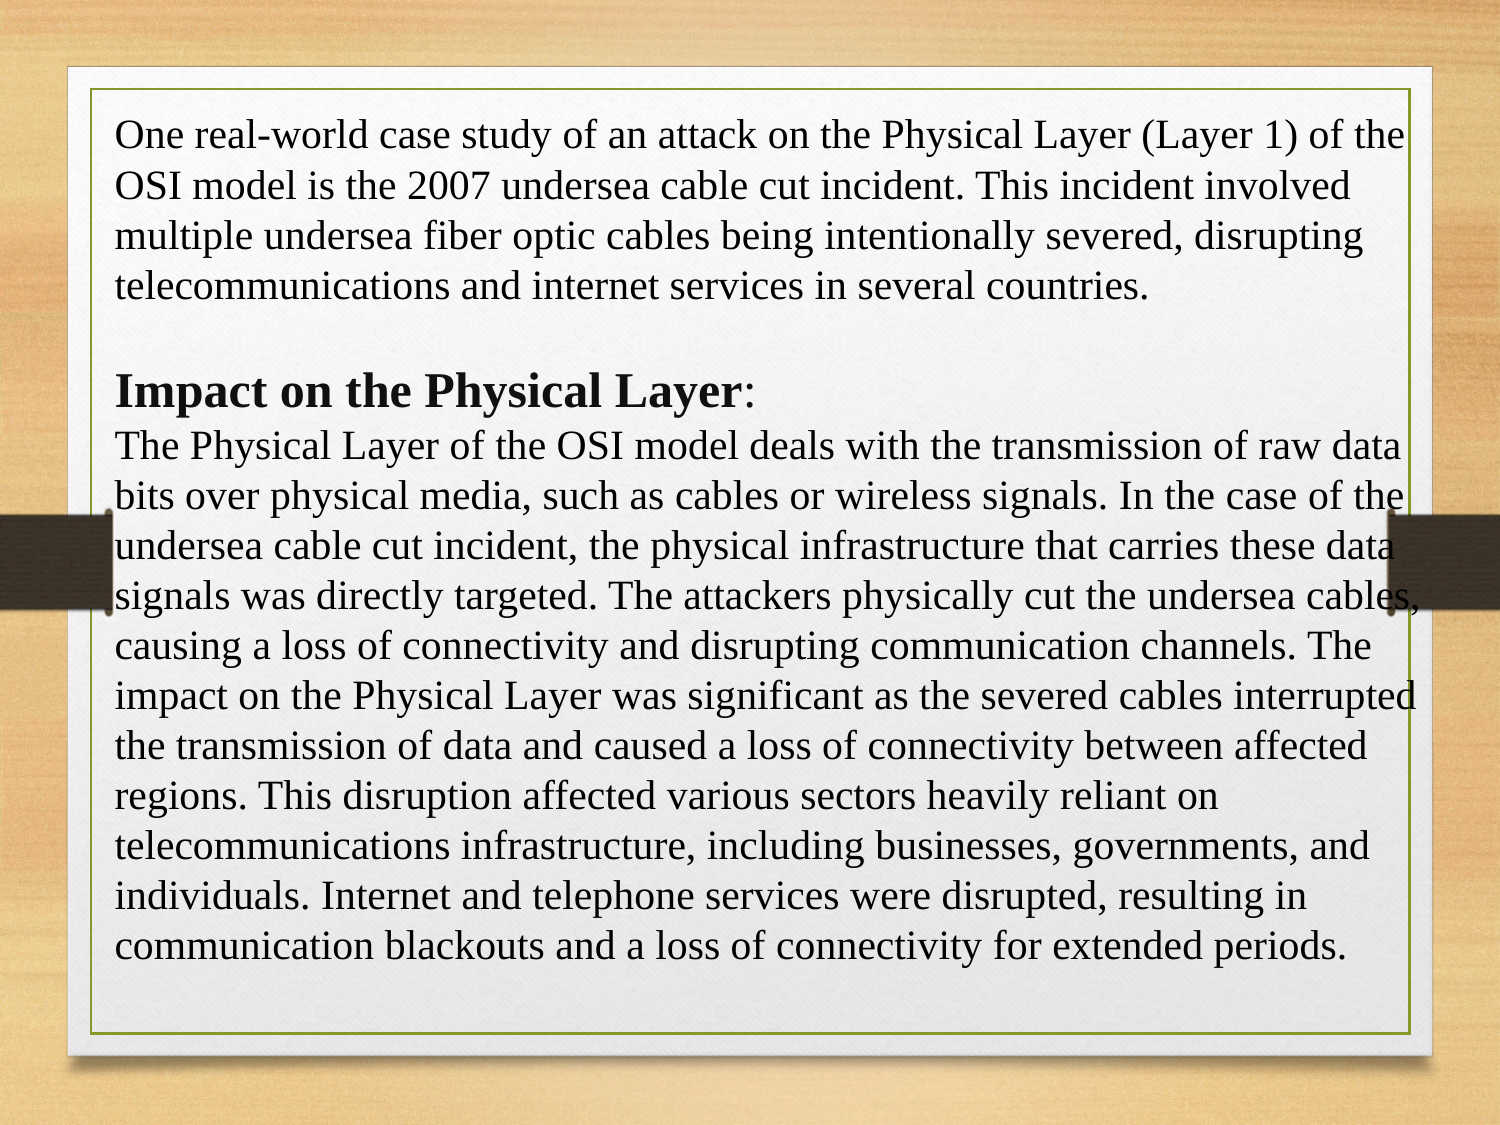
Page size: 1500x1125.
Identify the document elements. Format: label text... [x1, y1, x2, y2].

picture [0, 0, 1500, 1125]
text_box One real-world case study of an attack on the Physical Layer (Layer 1) of the OSI model is the 2007 undersea cable cut incident. This incident involved multiple undersea fiber optic cables being intentionally severed, disrupting telecommunications and internet services in several countries. Impact on the Physical Layer: The Physical Layer of the OSI model deals with the transmission of raw data bits over physical media, such as cables or wireless signals. In the case of the undersea cable cut incident, the physical infrastructure that carries these data signals was directly targeted. The attackers physically cut the undersea cables, causing a loss of connectivity and disrupting communication channels. The impact on the Physical Layer was significant as the severed cables interrupted the transmission of data and caused a loss of connectivity between affected regions. This disruption affected various sectors heavily reliant on telecommunications infrastructure, including businesses, governments, and individuals. Internet and telephone services were disrupted, resulting in communication blackouts and a loss of connectivity for extended periods. [99, 49, 1450, 1026]
